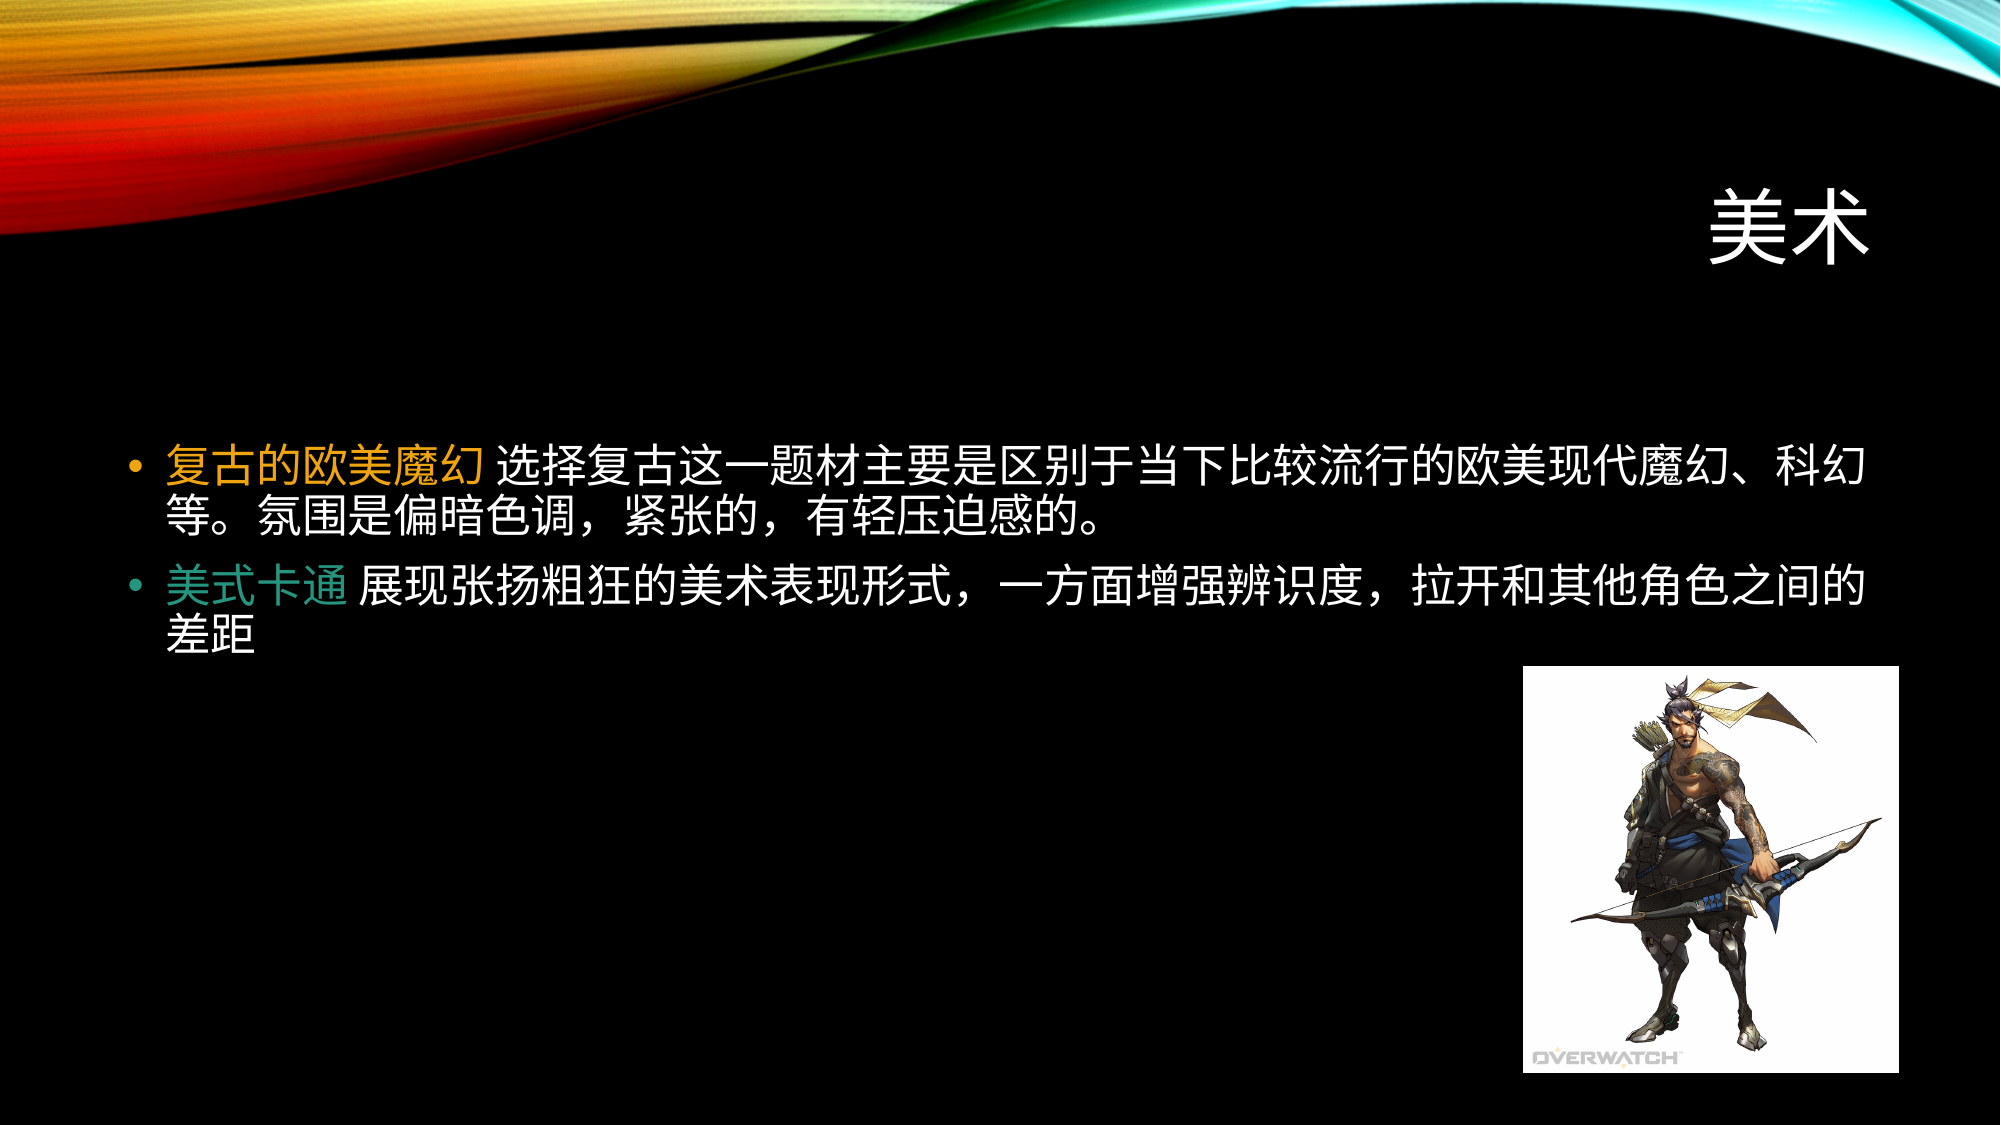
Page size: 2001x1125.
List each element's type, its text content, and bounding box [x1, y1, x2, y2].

list 复古的欧美魔幻 选择复古这一题材主要是区别于当下比较流行的欧美现代魔幻、科幻等。氛围是偏暗色调，紧张的，有轻压迫感的。 美式卡通 展现张扬粗狂的美术表现形式，一方面增强辨识度，拉开和其他角色之间的差距 [112, 360, 1888, 1021]
picture [0, 0, 2000, 237]
picture [1523, 666, 1900, 1073]
title 美术 [474, 125, 1888, 338]
